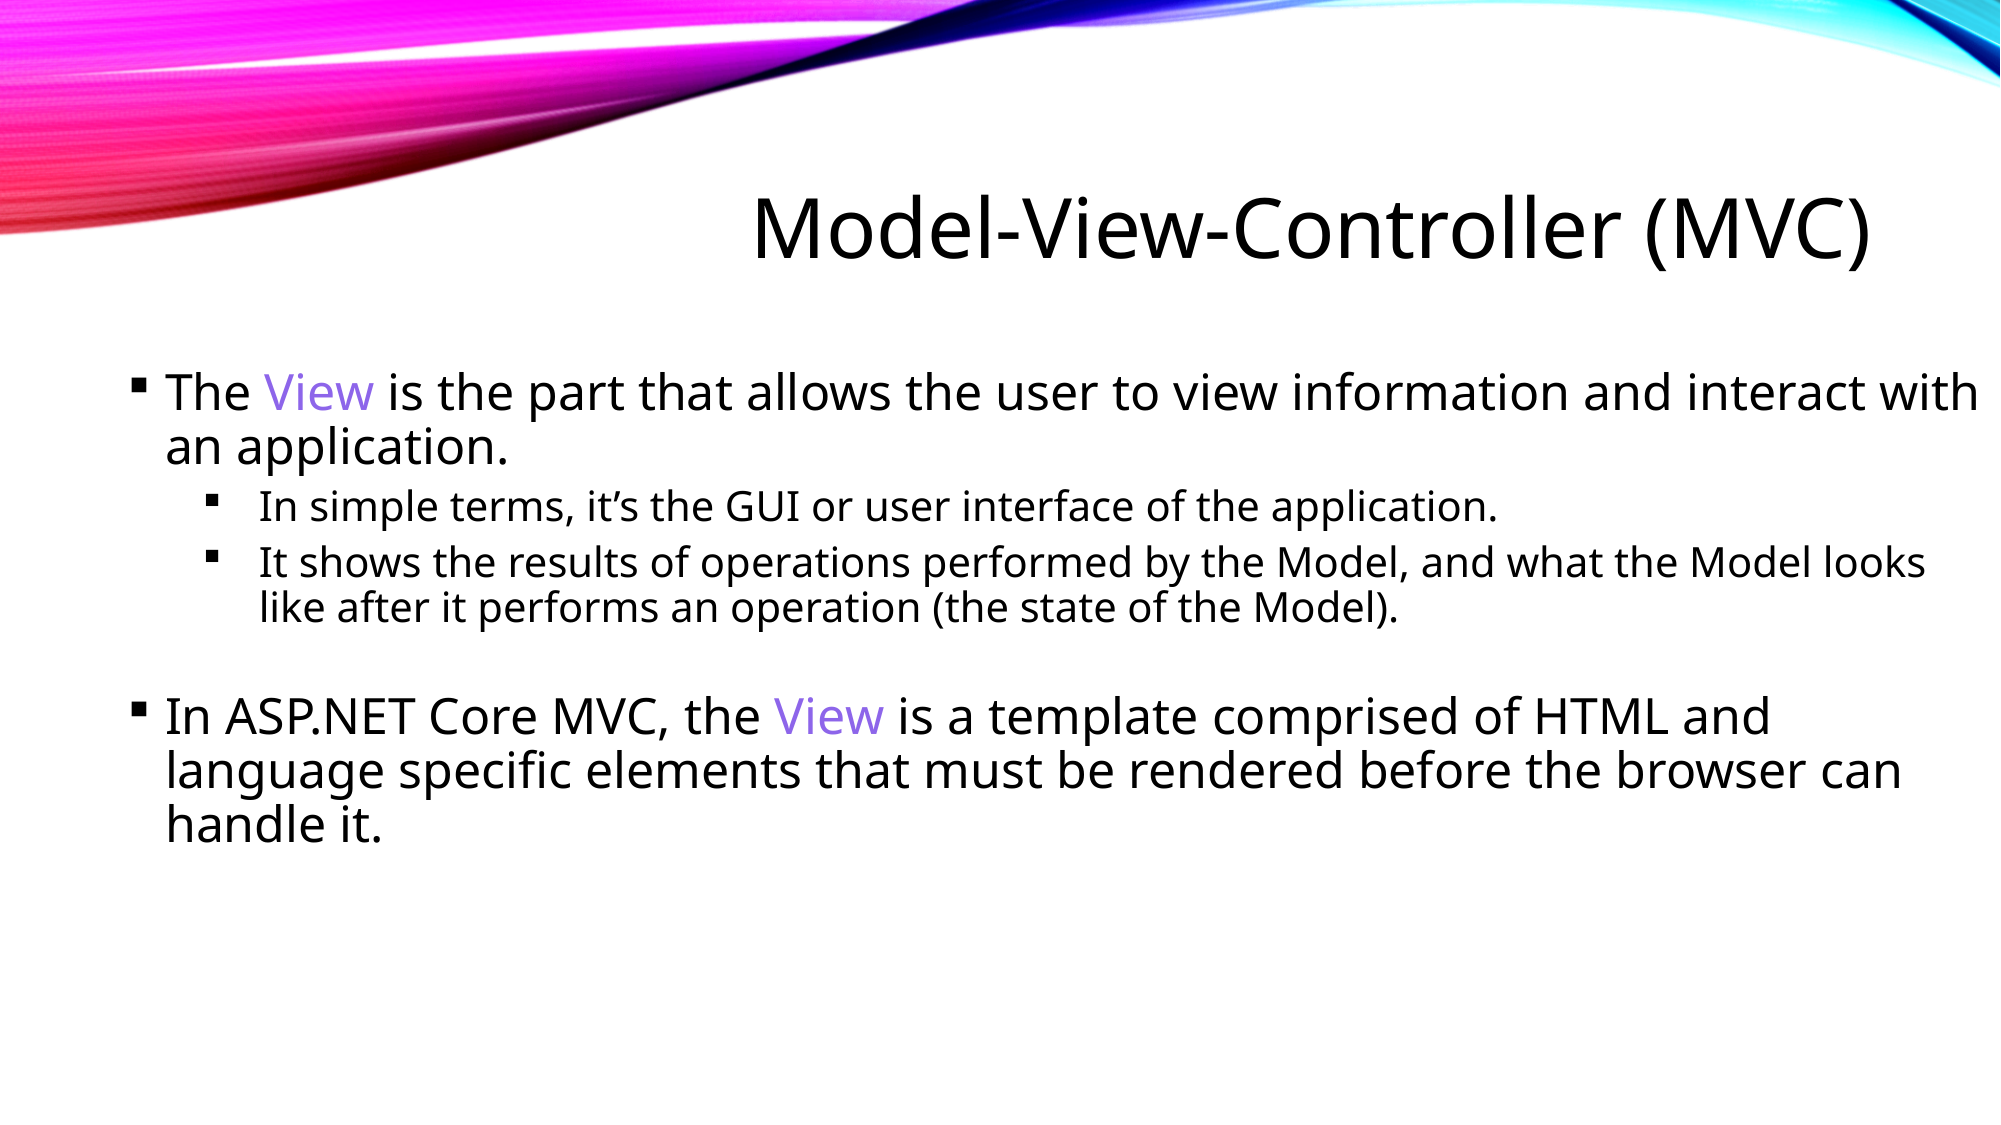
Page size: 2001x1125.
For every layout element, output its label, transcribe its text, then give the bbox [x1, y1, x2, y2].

picture [1910, 0, 2000, 45]
picture [0, 0, 2000, 237]
list The View is the part that allows the user to view information and interact with an application. In simple terms, it’s the GUI or user interface of the application. It shows the results of operations performed by the Model, and what the Model looks like after it performs an operation (the state of the Model). In ASP.NET Core MVC, the View is a template comprised of HTML and language specific elements that must be rendered before the browser can handle it. [112, 360, 2000, 1125]
title Model-View-Controller (MVC) [474, 125, 1888, 338]
picture [1890, 0, 2000, 75]
